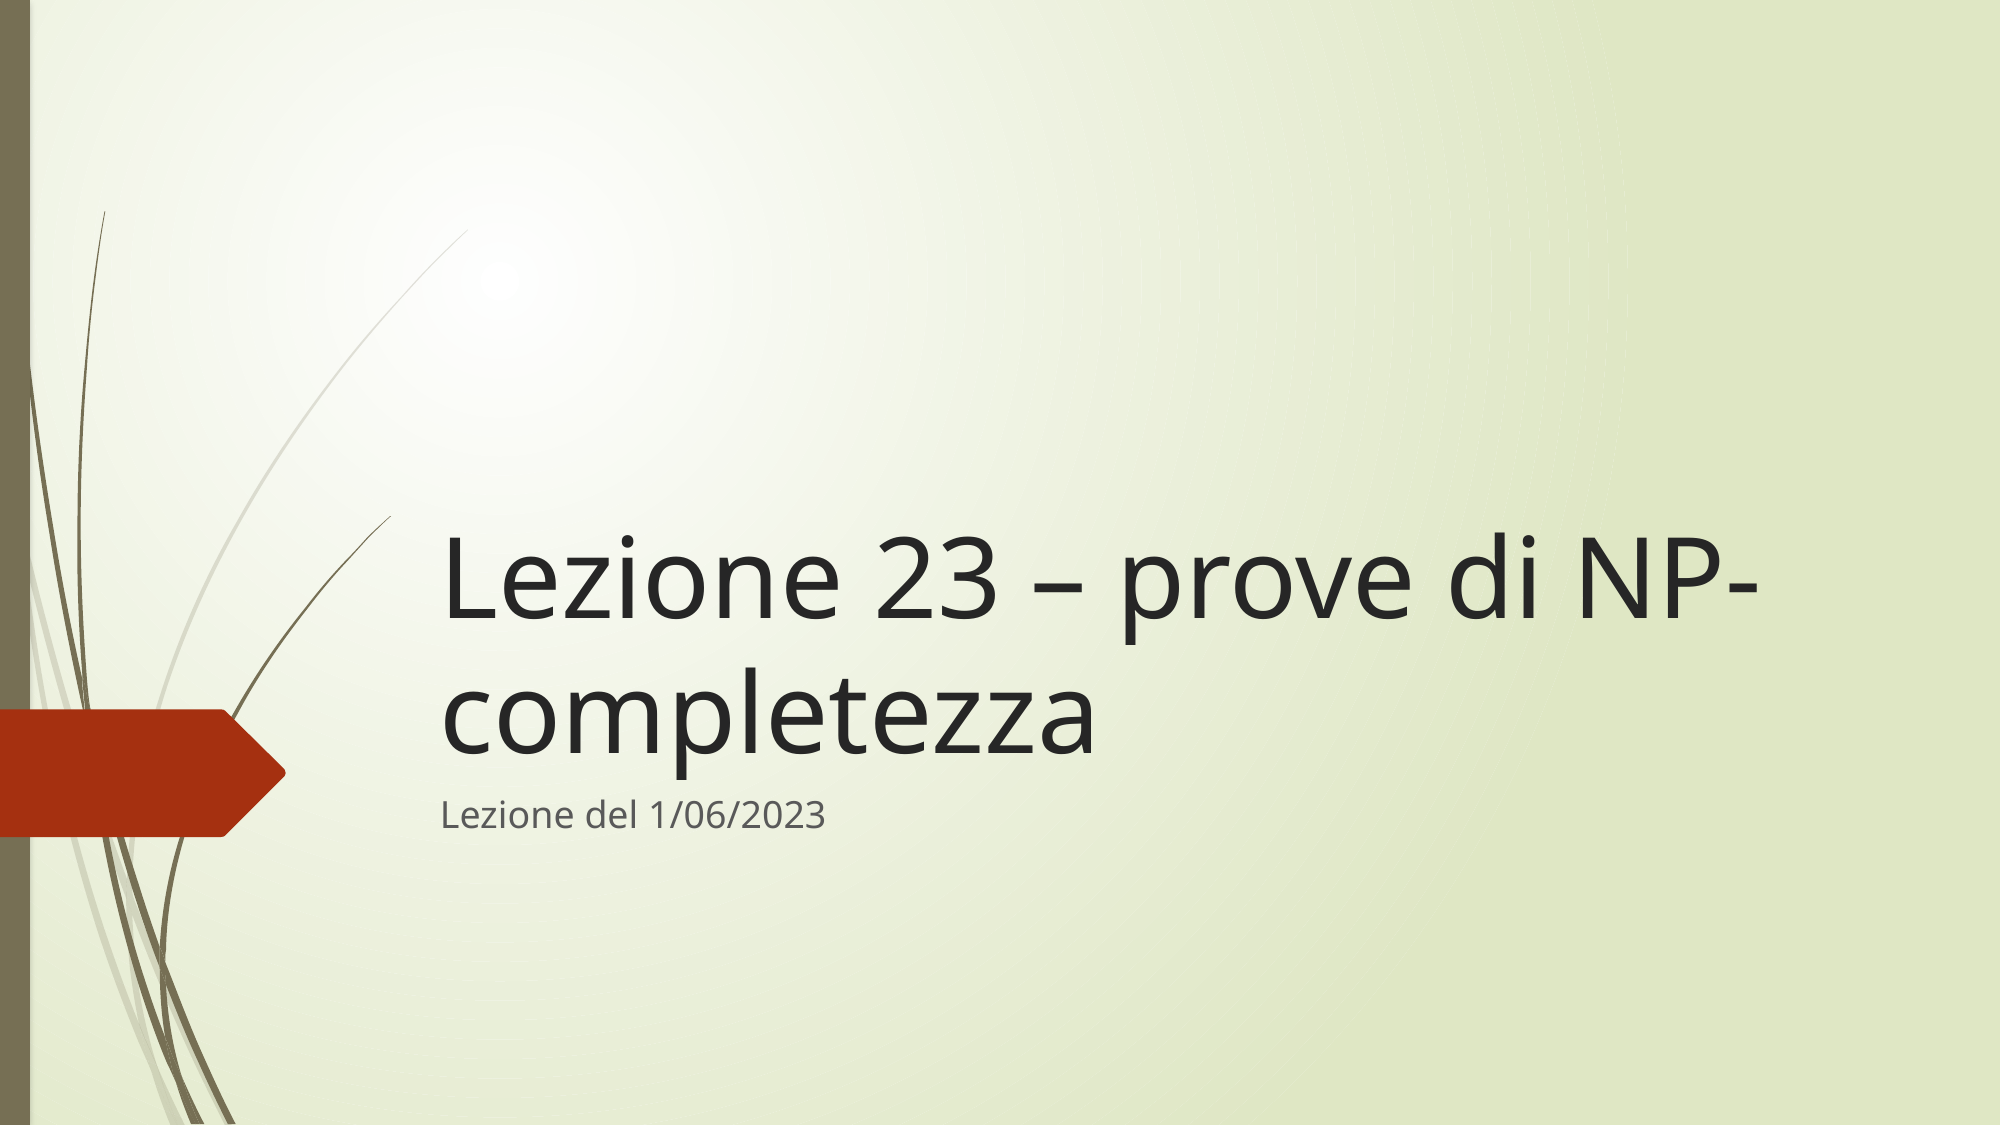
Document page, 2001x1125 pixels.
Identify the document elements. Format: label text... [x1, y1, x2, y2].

subtitle Lezione del 1/06/2023 [424, 783, 1888, 969]
title Lezione 23 – prove di NP-completezza [424, 412, 1888, 783]
